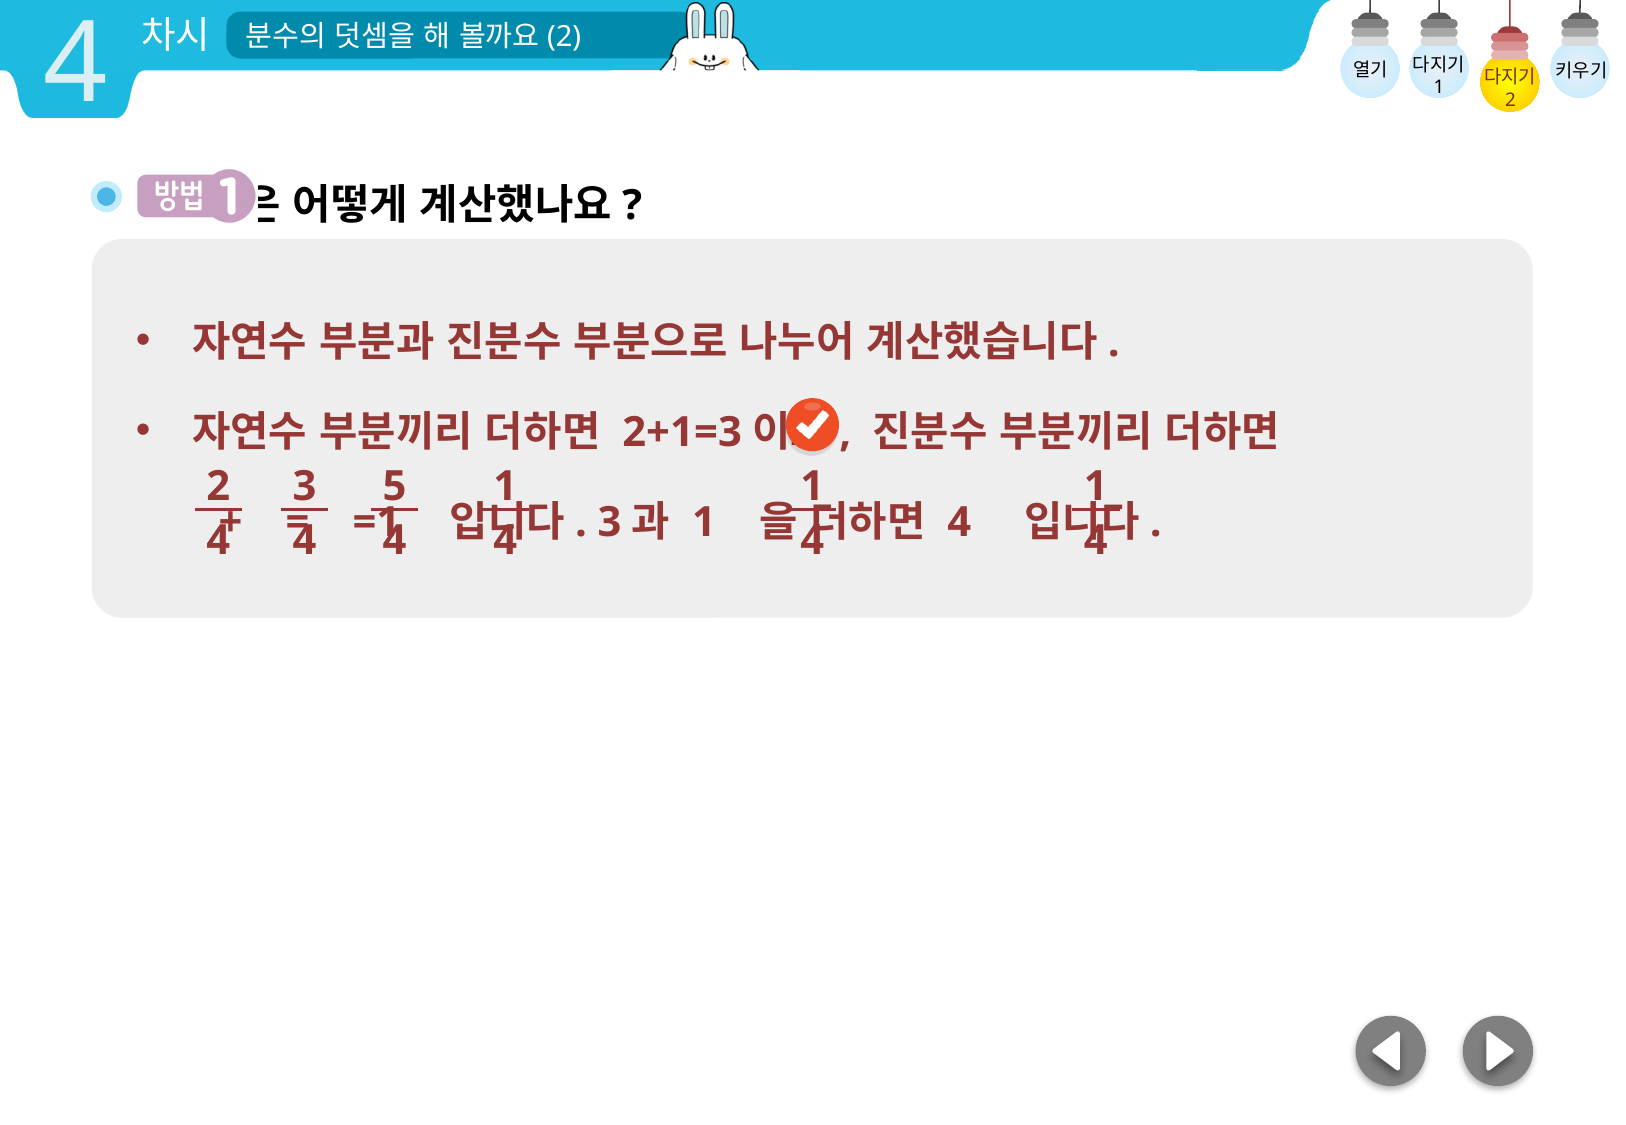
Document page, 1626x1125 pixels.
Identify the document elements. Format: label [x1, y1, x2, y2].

text_box [91, 160, 1533, 618]
text_box [785, 397, 840, 452]
text_box [1196, 0, 1624, 119]
picture [55, 70, 84, 74]
text_box [1355, 1015, 1534, 1087]
picture [658, 2, 760, 70]
picture [3, 70, 145, 118]
